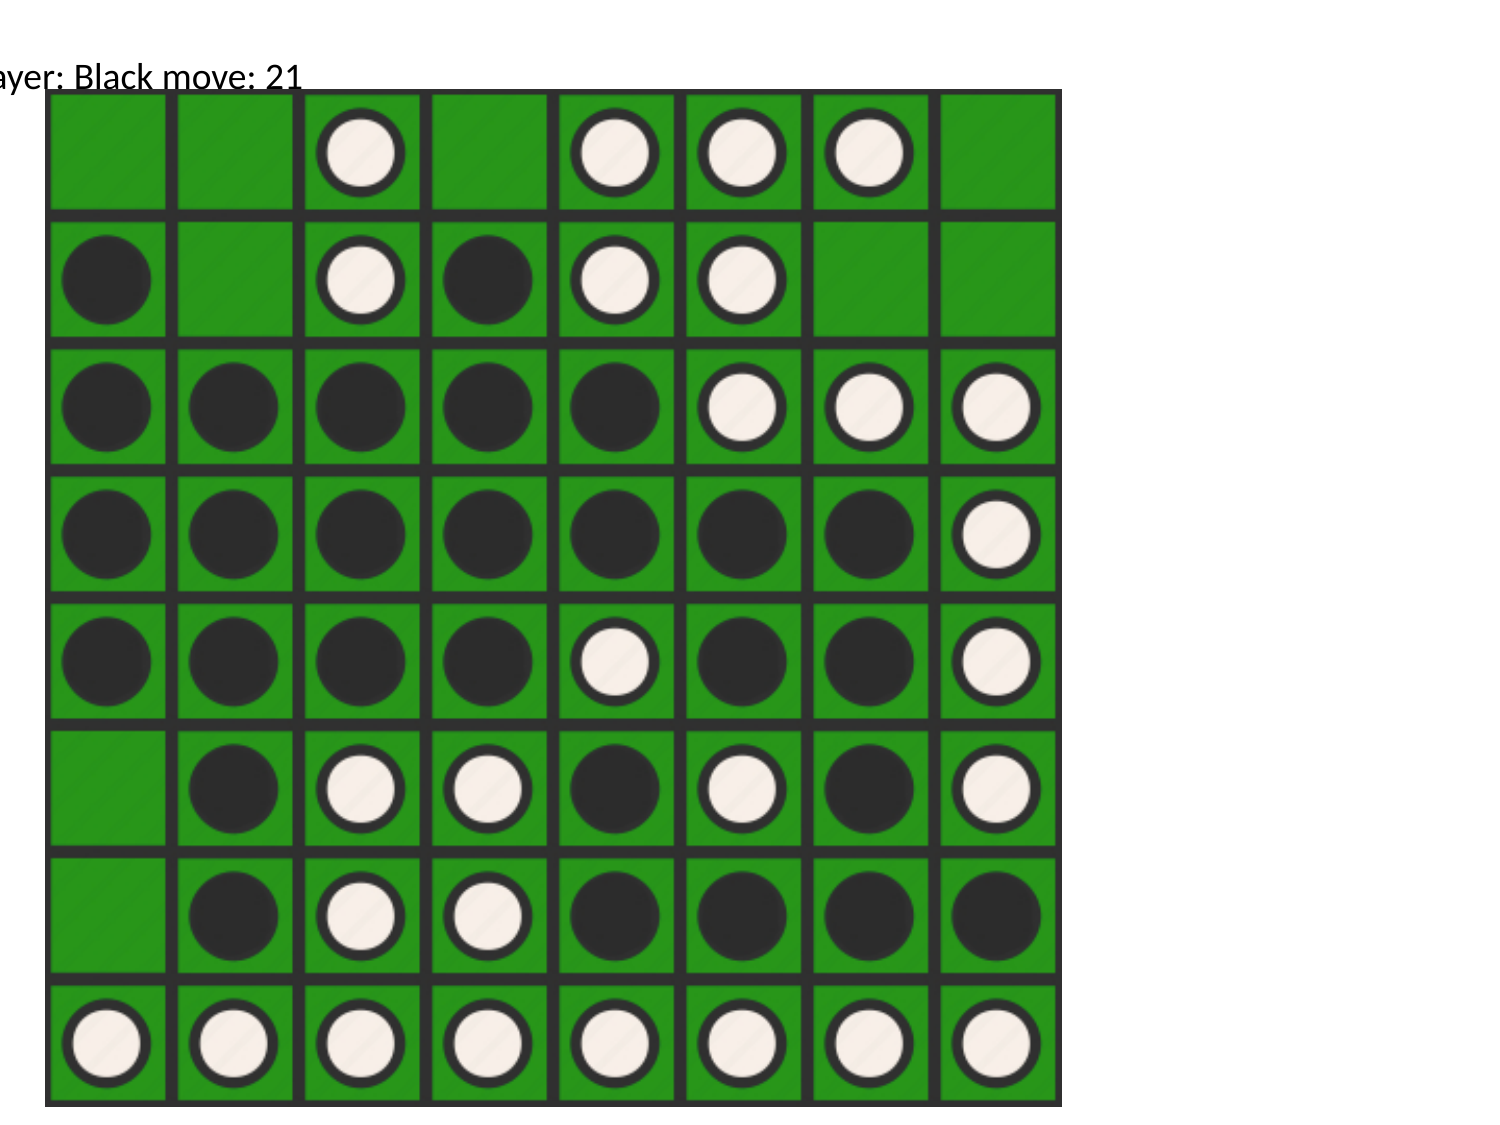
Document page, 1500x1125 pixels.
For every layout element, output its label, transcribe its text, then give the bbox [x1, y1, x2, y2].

text_box turn: 51 player: Black move: 21 [0, 44, 319, 105]
picture [44, 89, 1062, 1107]
